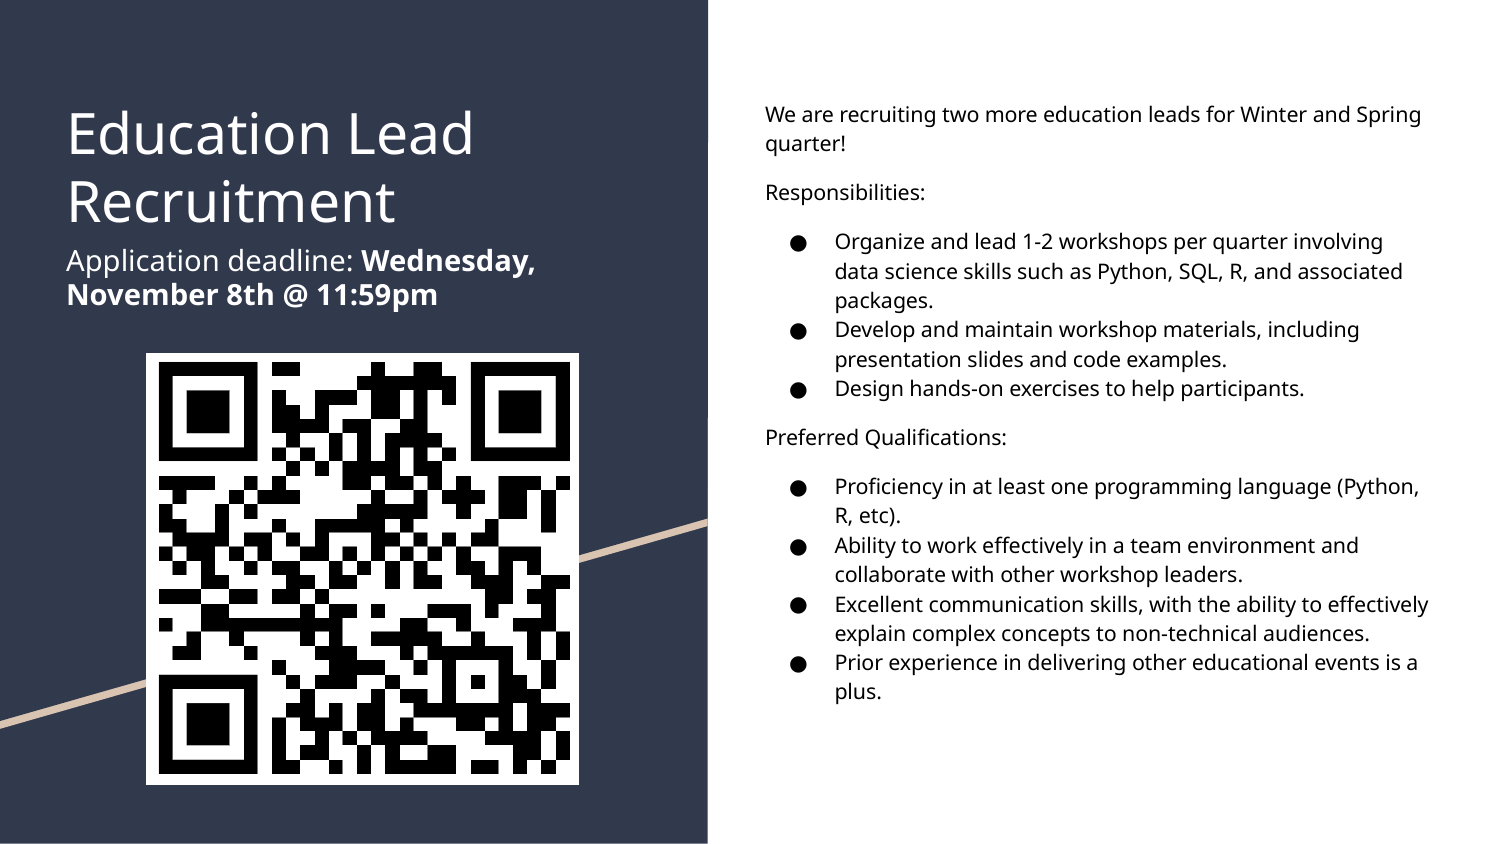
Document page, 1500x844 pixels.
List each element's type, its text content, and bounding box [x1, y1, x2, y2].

text_box Application deadline: Wednesday, November 8th @ 11:59pm [51, 226, 713, 327]
list We are recruiting two more education leads for Winter and Spring quarter! Responsibilities: Organize and lead 1-2 workshops per quarter involving data science skills such as Python, SQL, R, and associated packages. Develop and maintain workshop materials, including presentation slides and code examples. Design hands-on exercises to help participants. Preferred Qualifications: Proficiency in at least one programming language (Python, R, etc). Ability to work effectively in a team environment and collaborate with other workshop leaders. Excellent communication skills, with the ability to effectively explain complex concepts to non-technical audiences. Prior experience in delivering other educational events is a plus. [750, 82, 1446, 755]
title Education Lead Recruitment [51, 82, 660, 226]
picture [145, 353, 579, 785]
